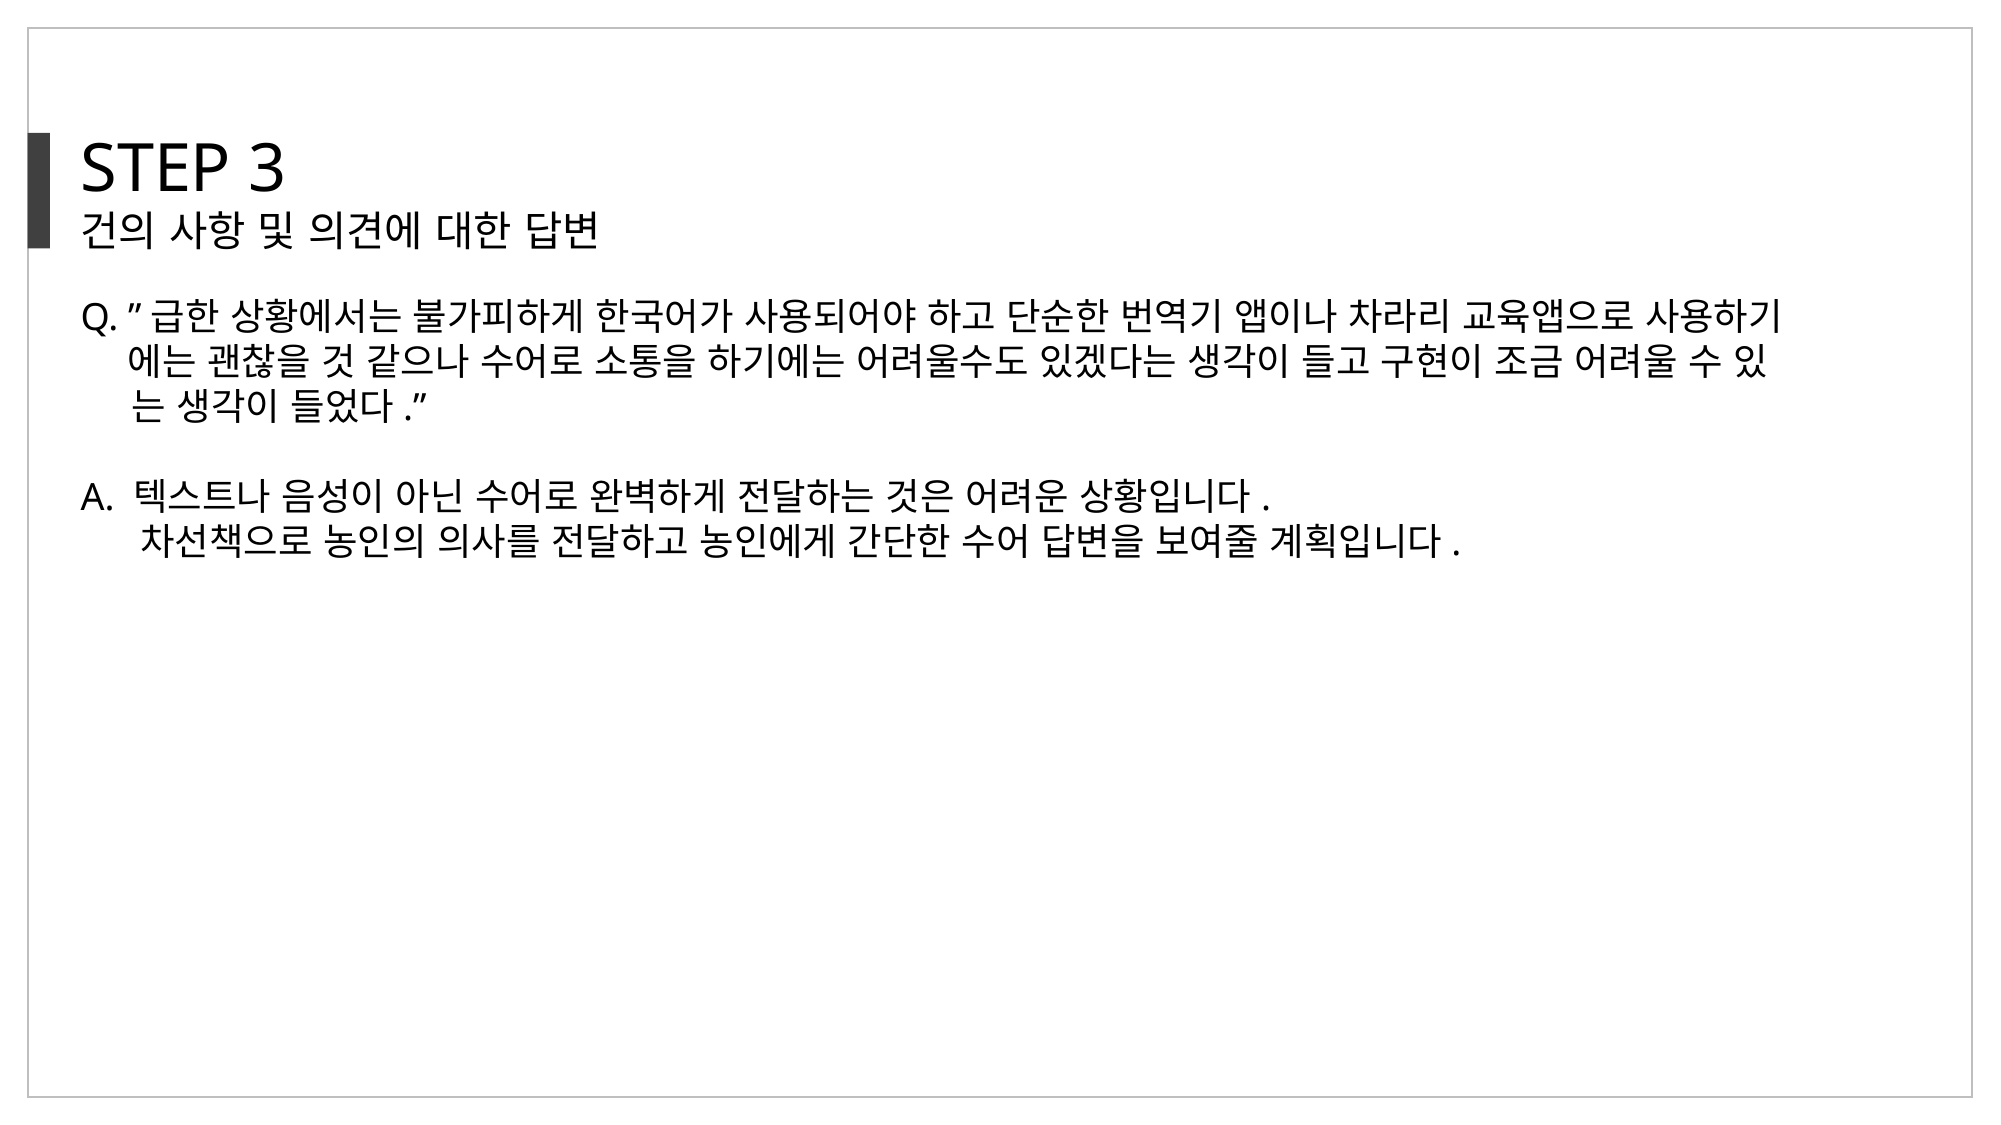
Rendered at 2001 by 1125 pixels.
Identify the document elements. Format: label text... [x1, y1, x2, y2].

text_box Q. ”급한 상황에서는 불가피하게 한국어가 사용되어야 하고 단순한 번역기 앱이나 차라리 교육앱으로 사용하기 에는 괜찮을 것 같으나 수어로 소통을 하기에는 어려울수도 있겠다는 생각이 들고 구현이 조금 어려울 수 있 는 생각이 들었다.” A. 텍스트나 음성이 아닌 수어로 완벽하게 전달하는 것은 어려운 상황입니다. 차선책으로 농인의 의사를 전달하고 농인에게 간단한 수어 답변을 보여줄 계획입니다. [65, 285, 1973, 661]
text_box [27, 27, 1973, 1098]
text_box STEP 3 건의 사항 및 의견에 대한 답변 [65, 117, 863, 263]
text_box [67, 207, 2000, 306]
text_box [27, 132, 51, 249]
